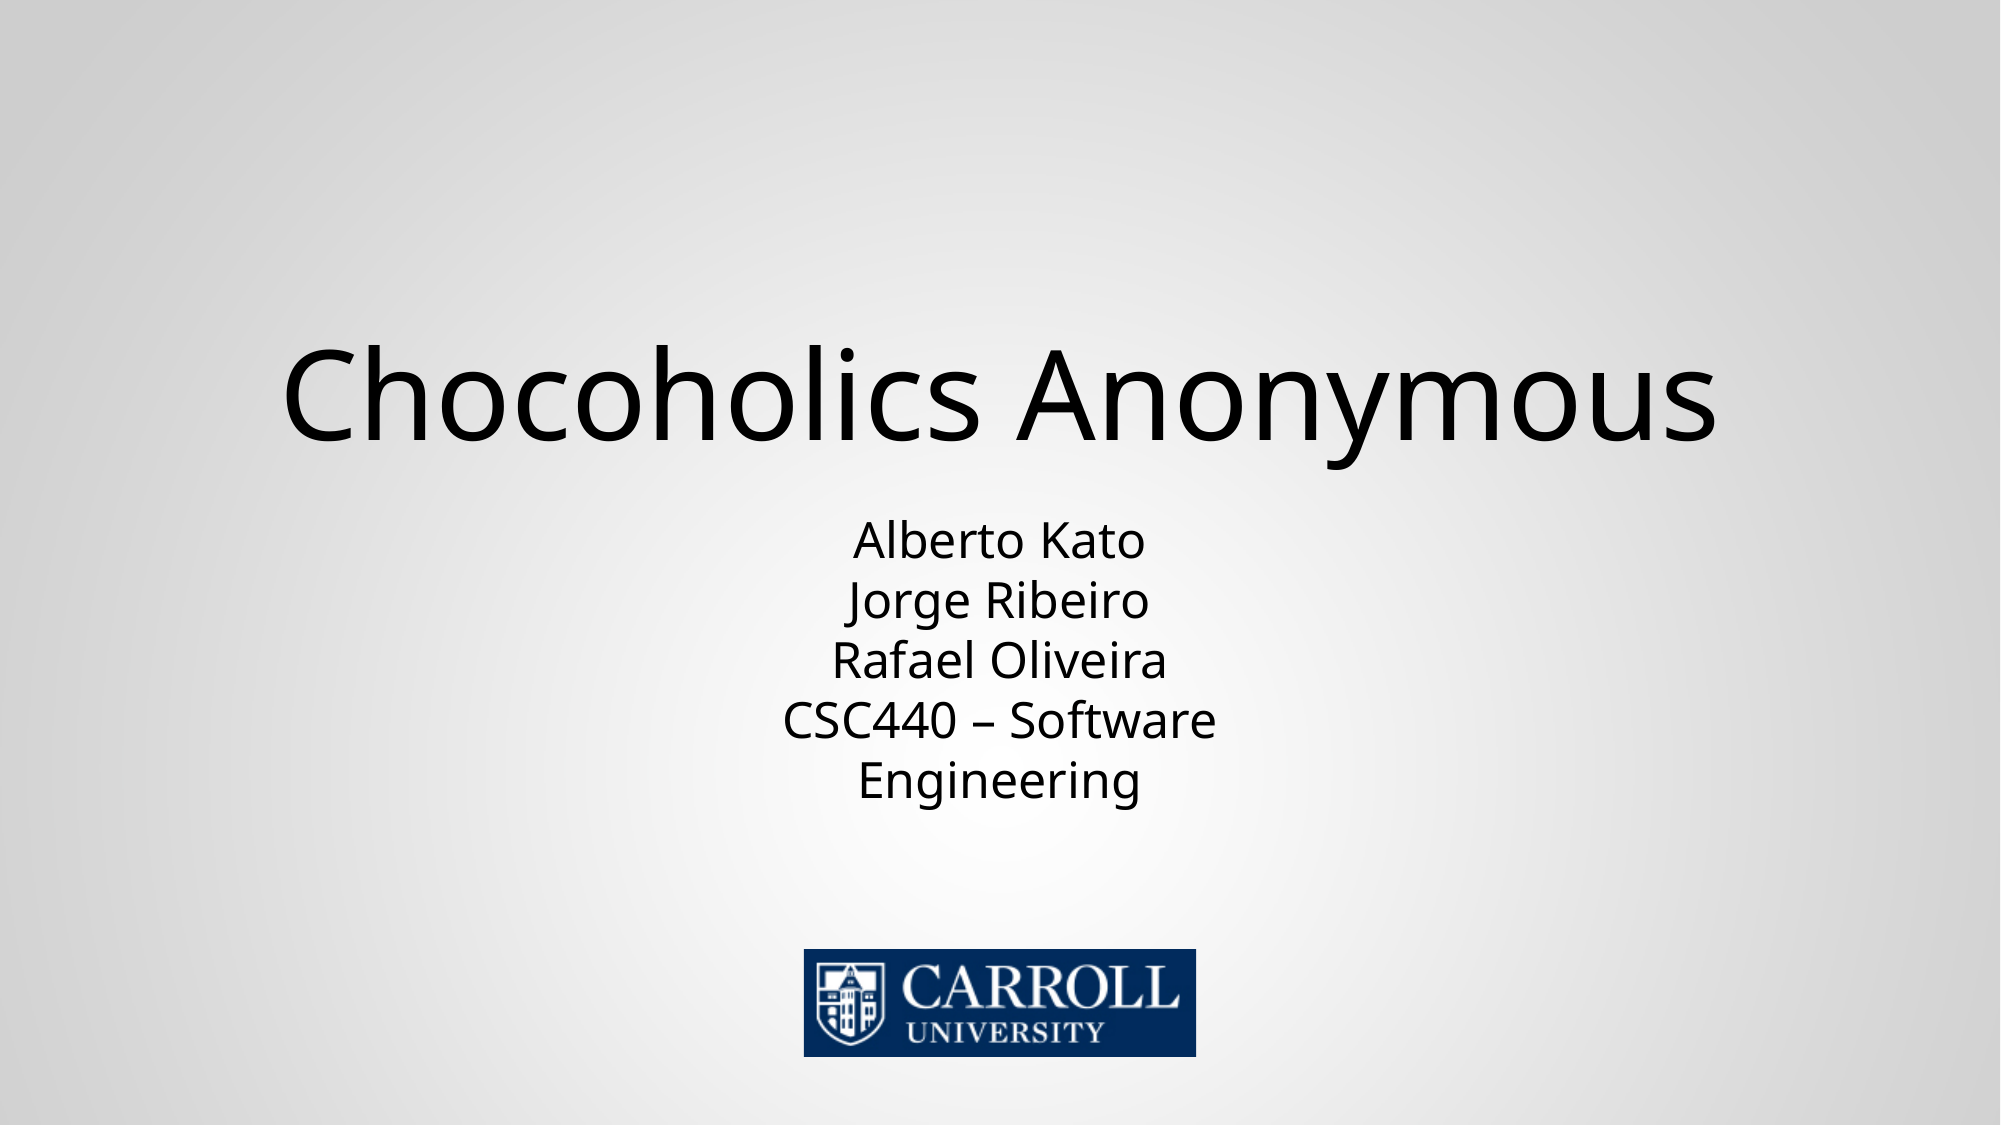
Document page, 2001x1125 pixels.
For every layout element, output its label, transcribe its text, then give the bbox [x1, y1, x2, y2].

picture [0, 0, 2001, 1125]
title Chocoholics Anonymous [249, 308, 1750, 476]
text_box Alberto Kato Jorge Ribeiro Rafael Oliveira CSC440 – Software Engineering [620, 501, 1380, 816]
